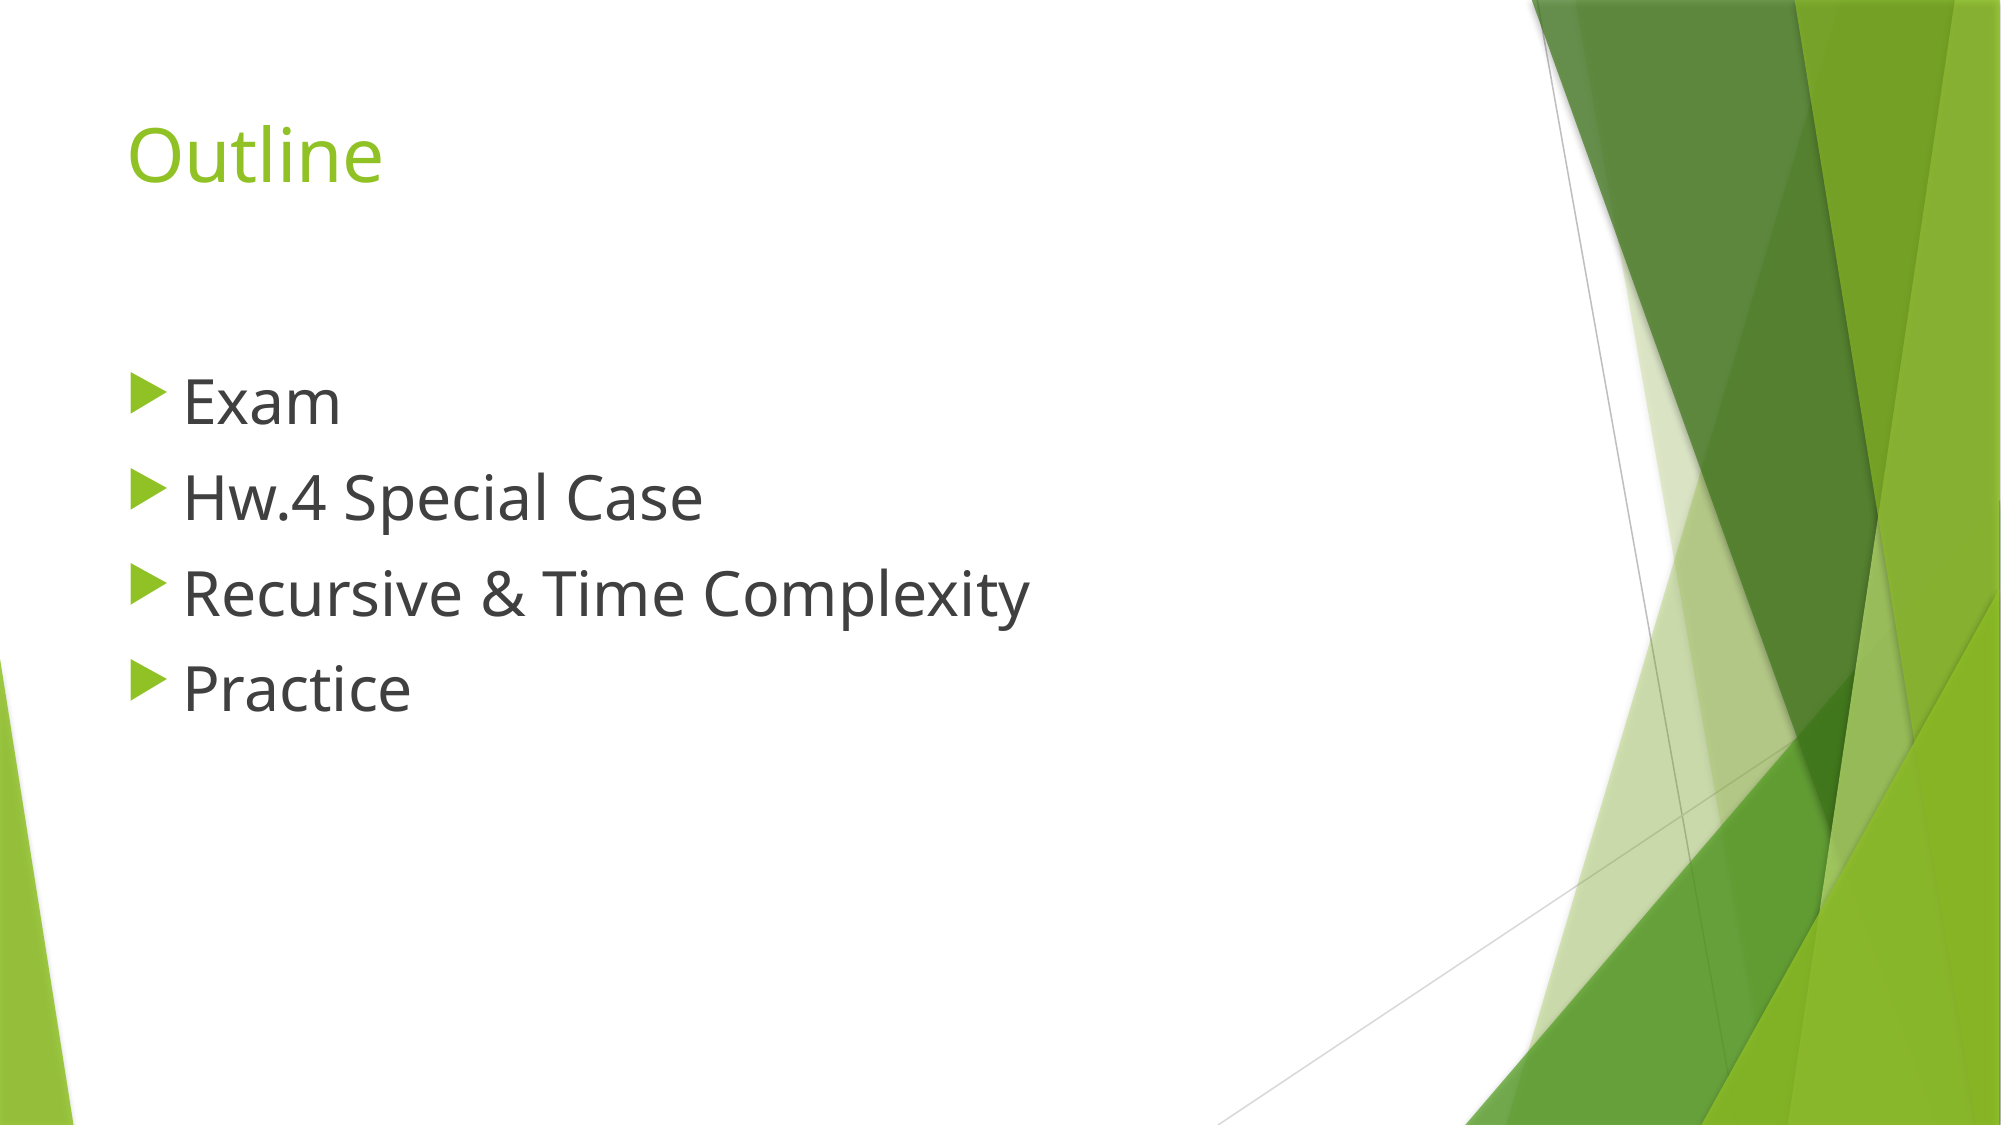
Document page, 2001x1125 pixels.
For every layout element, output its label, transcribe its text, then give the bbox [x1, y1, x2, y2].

list Exam Hw.4 Special Case Recursive & Time Complexity Practice [111, 354, 1522, 992]
title Outline [111, 99, 1522, 317]
